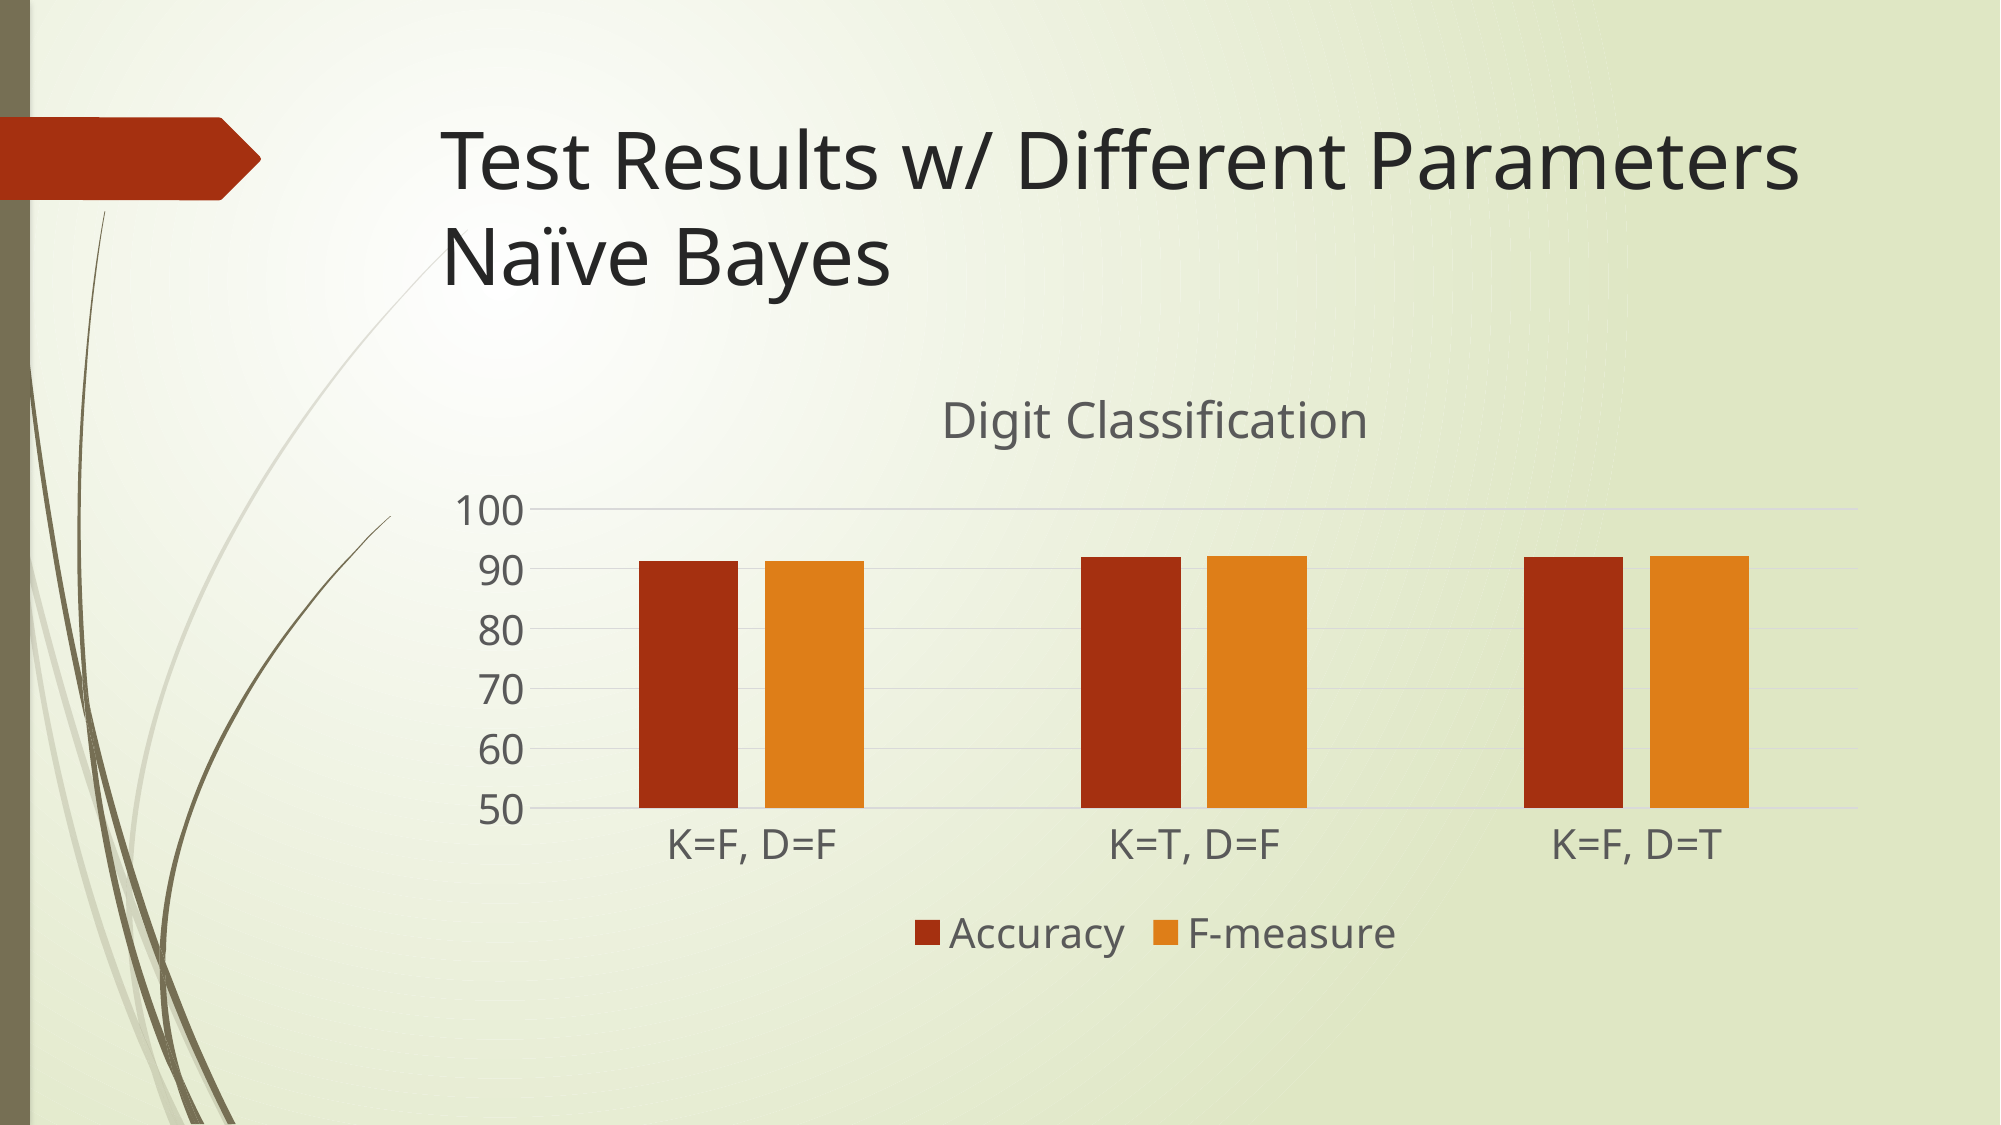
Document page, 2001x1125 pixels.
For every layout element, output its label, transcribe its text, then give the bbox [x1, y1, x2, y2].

title Test Results w/ Different Parameters Naïve Bayes [425, 102, 1888, 313]
chart [424, 349, 1888, 971]
